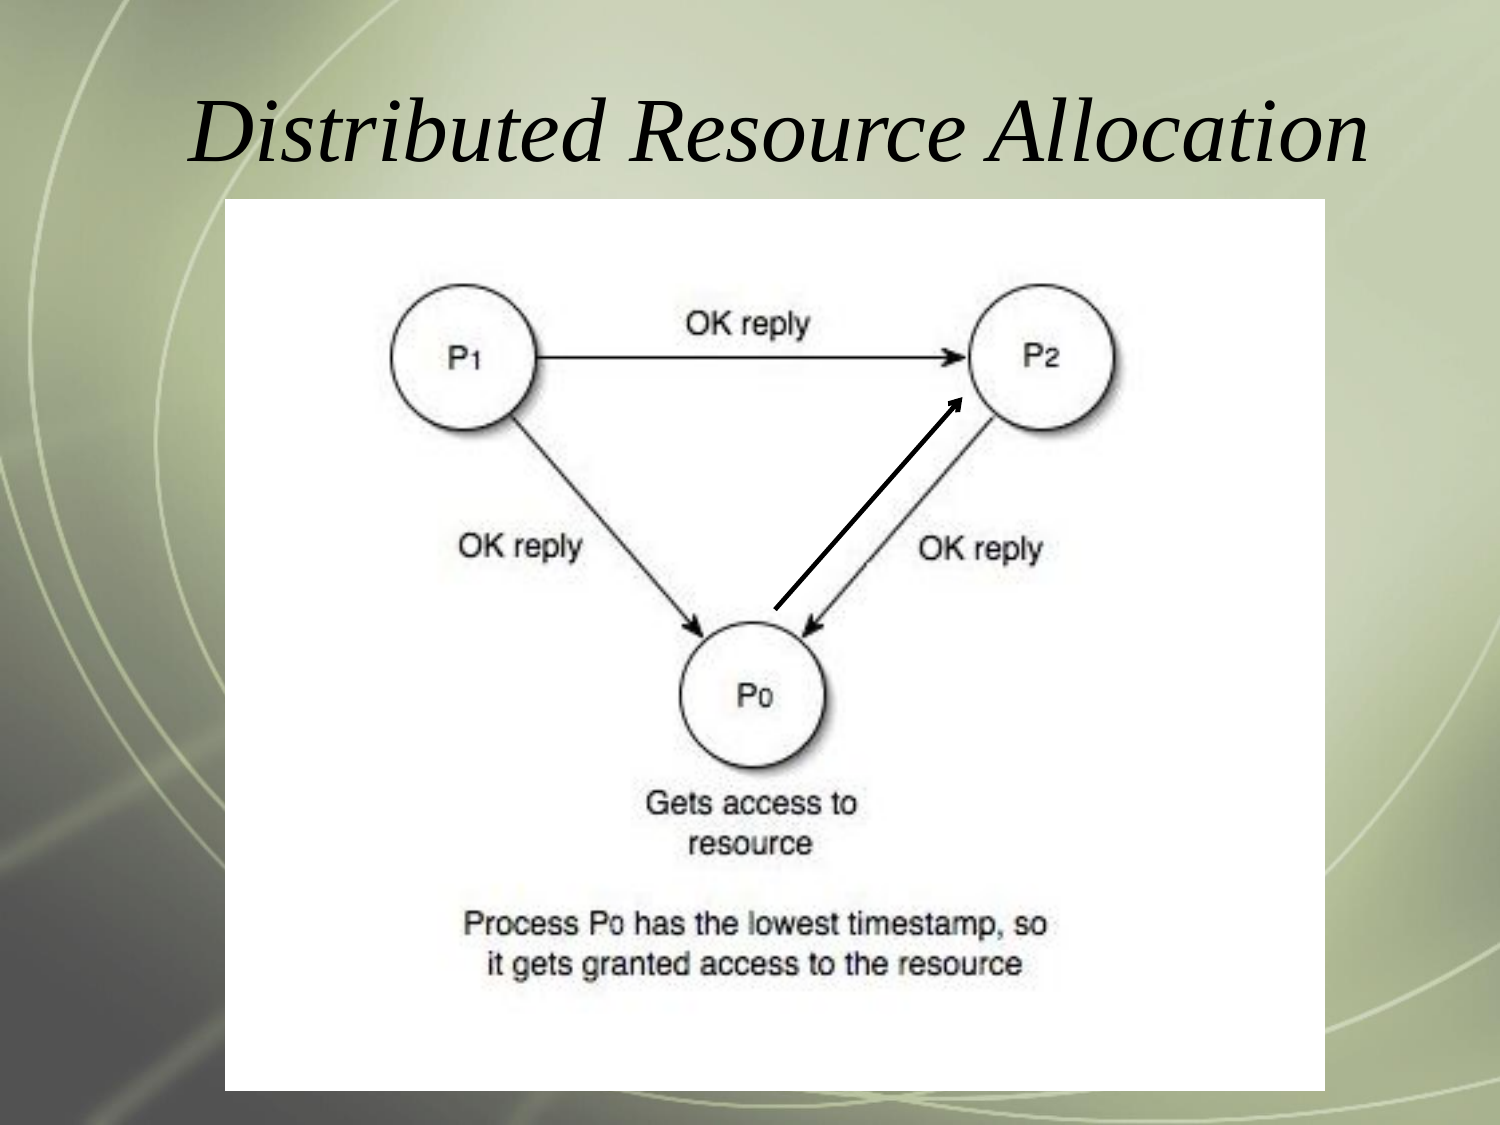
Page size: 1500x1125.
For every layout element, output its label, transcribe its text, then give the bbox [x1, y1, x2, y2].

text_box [774, 396, 963, 610]
title Distributed Resource Allocation [150, 62, 1388, 188]
picture [0, 0, 1500, 1125]
